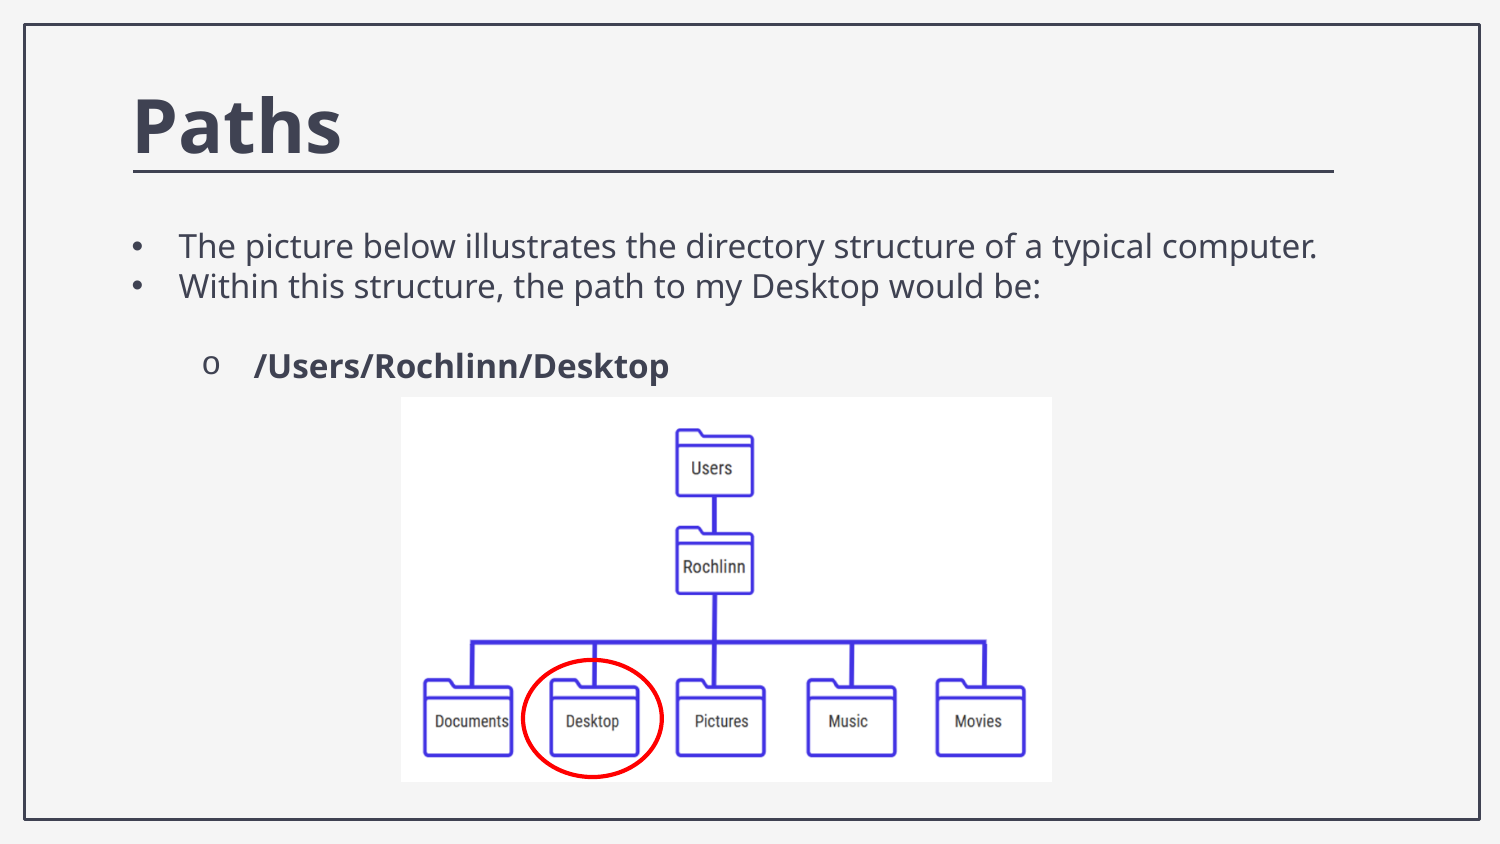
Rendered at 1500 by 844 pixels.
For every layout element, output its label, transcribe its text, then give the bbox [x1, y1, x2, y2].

subtitle The picture below illustrates the directory structure of a typical computer. Within this structure, the path to my Desktop would be: /Users/Rochlinn/Desktop [116, 210, 1336, 719]
picture [400, 397, 1052, 782]
title Paths [116, 63, 1337, 181]
